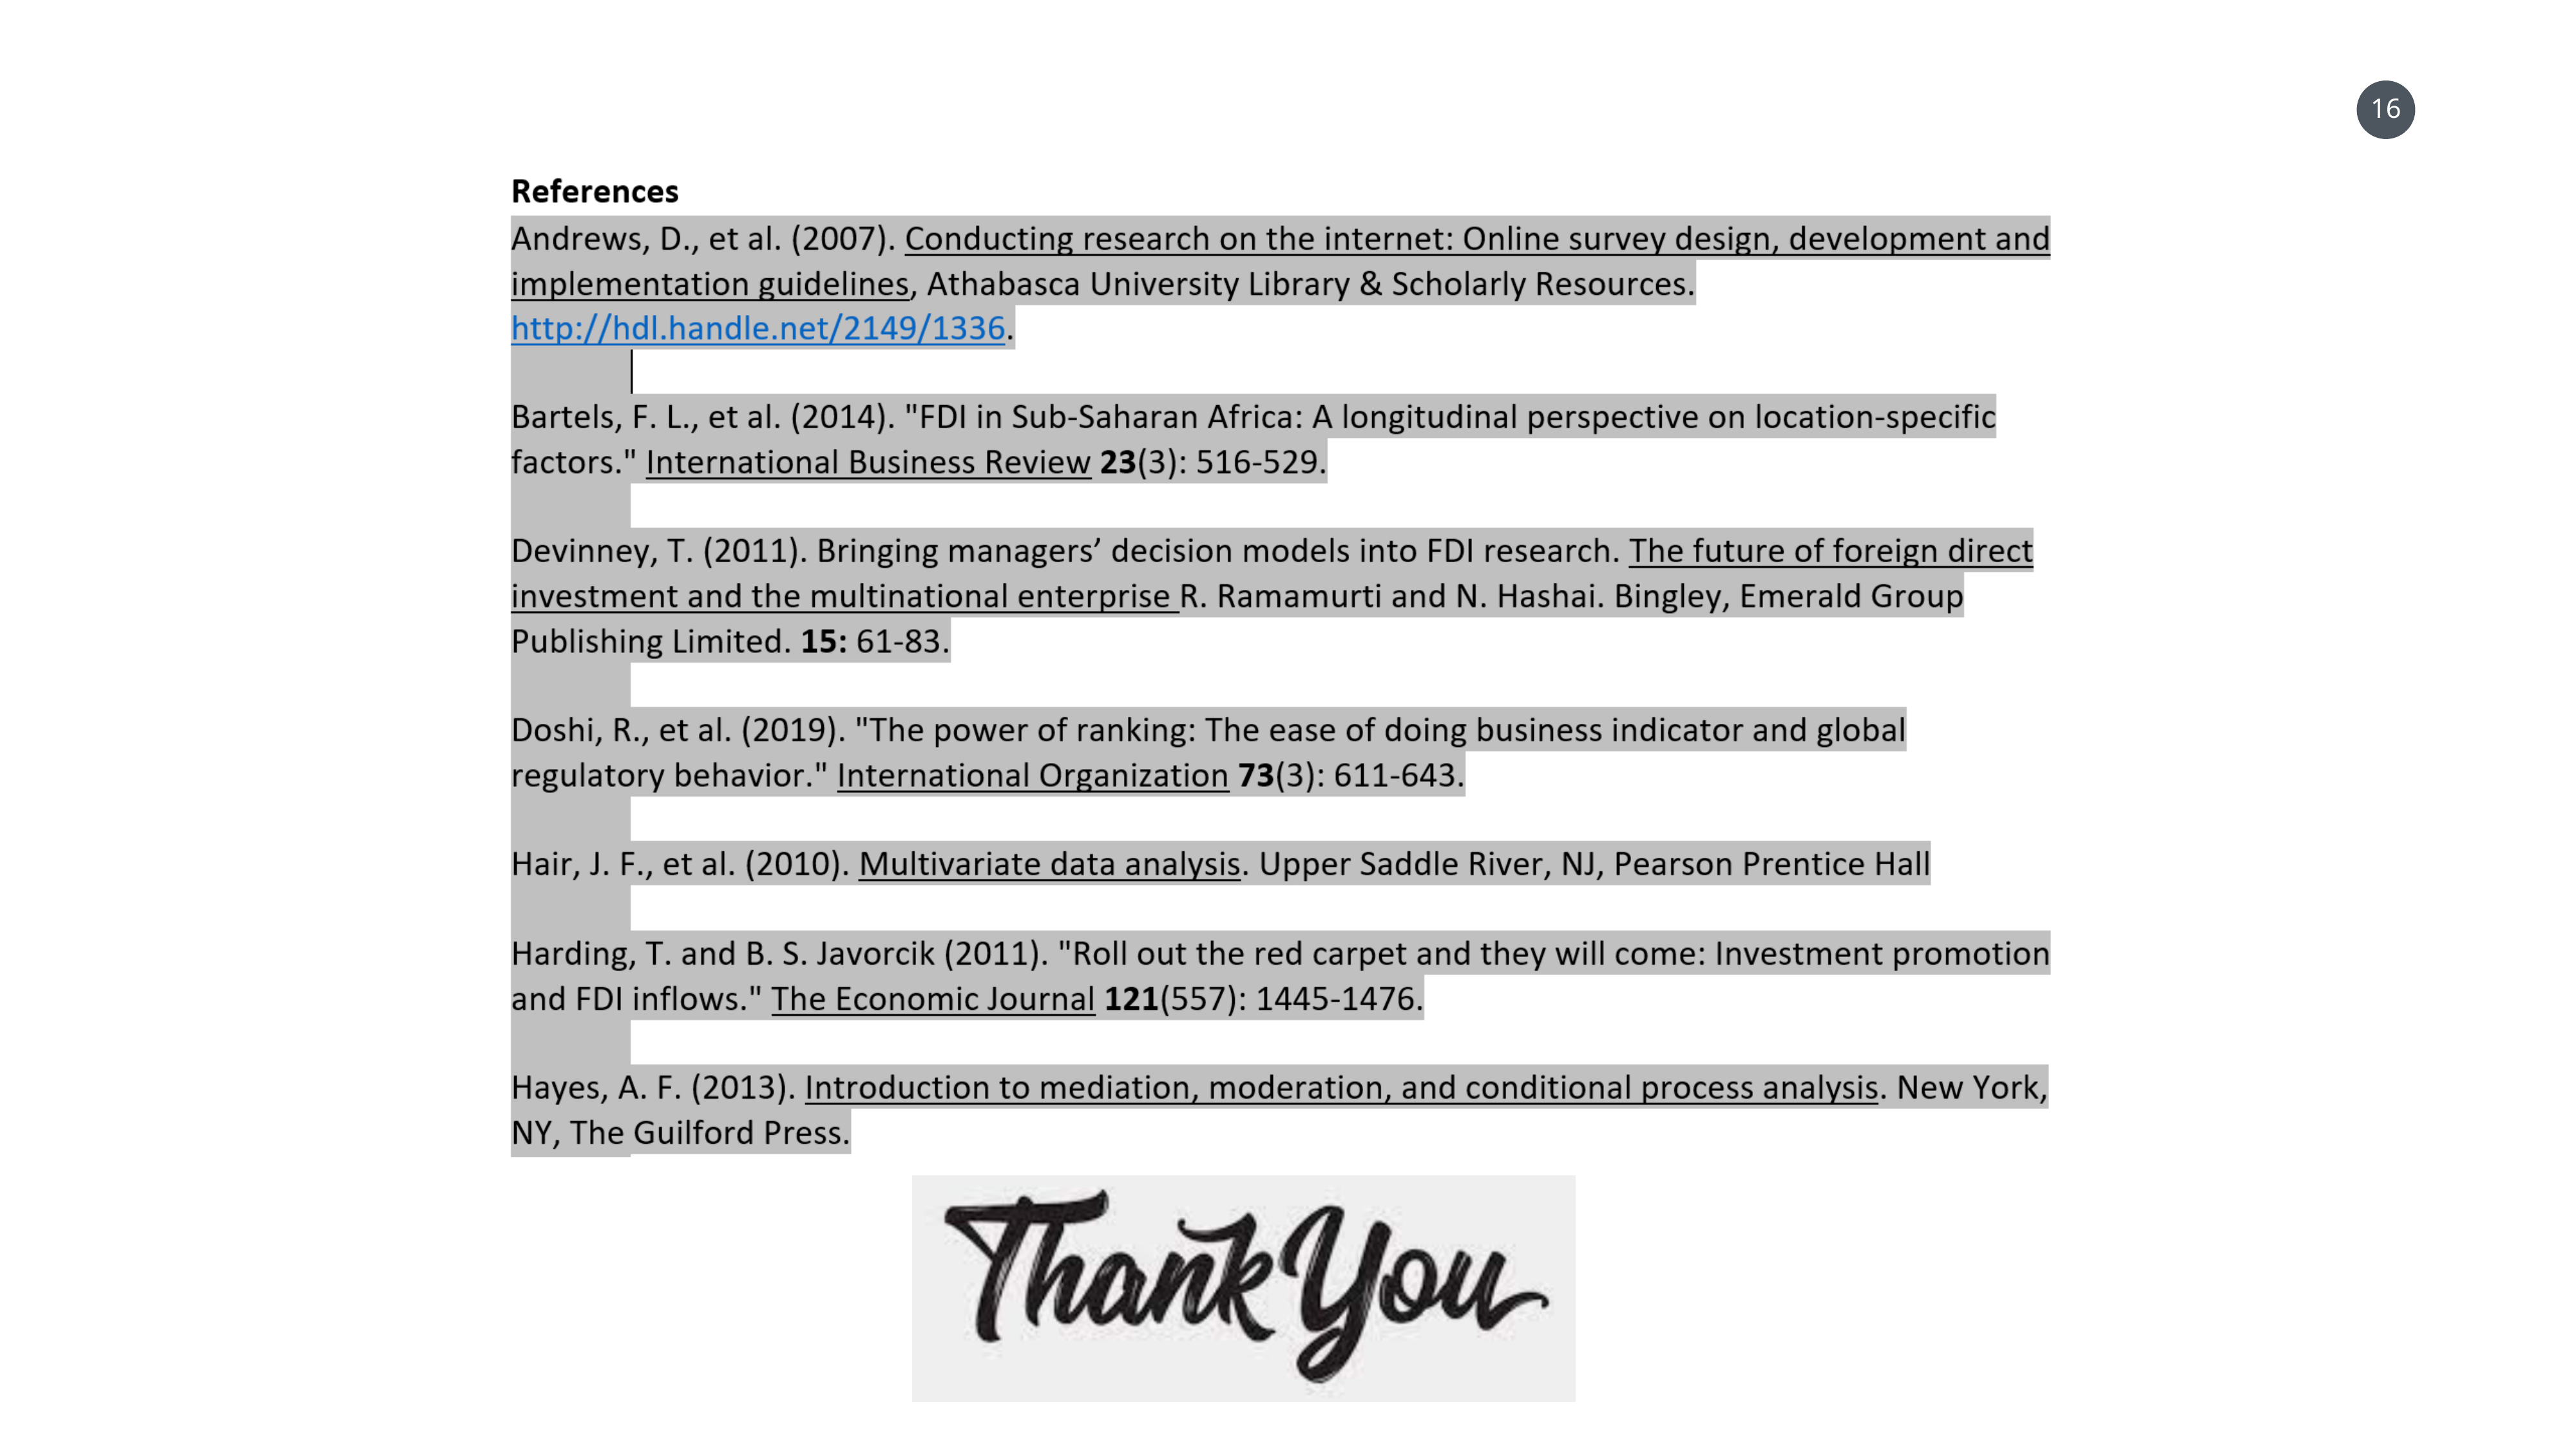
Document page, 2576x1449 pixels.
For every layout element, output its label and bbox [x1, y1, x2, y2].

picture [489, 167, 2062, 1157]
picture [912, 1175, 1576, 1402]
